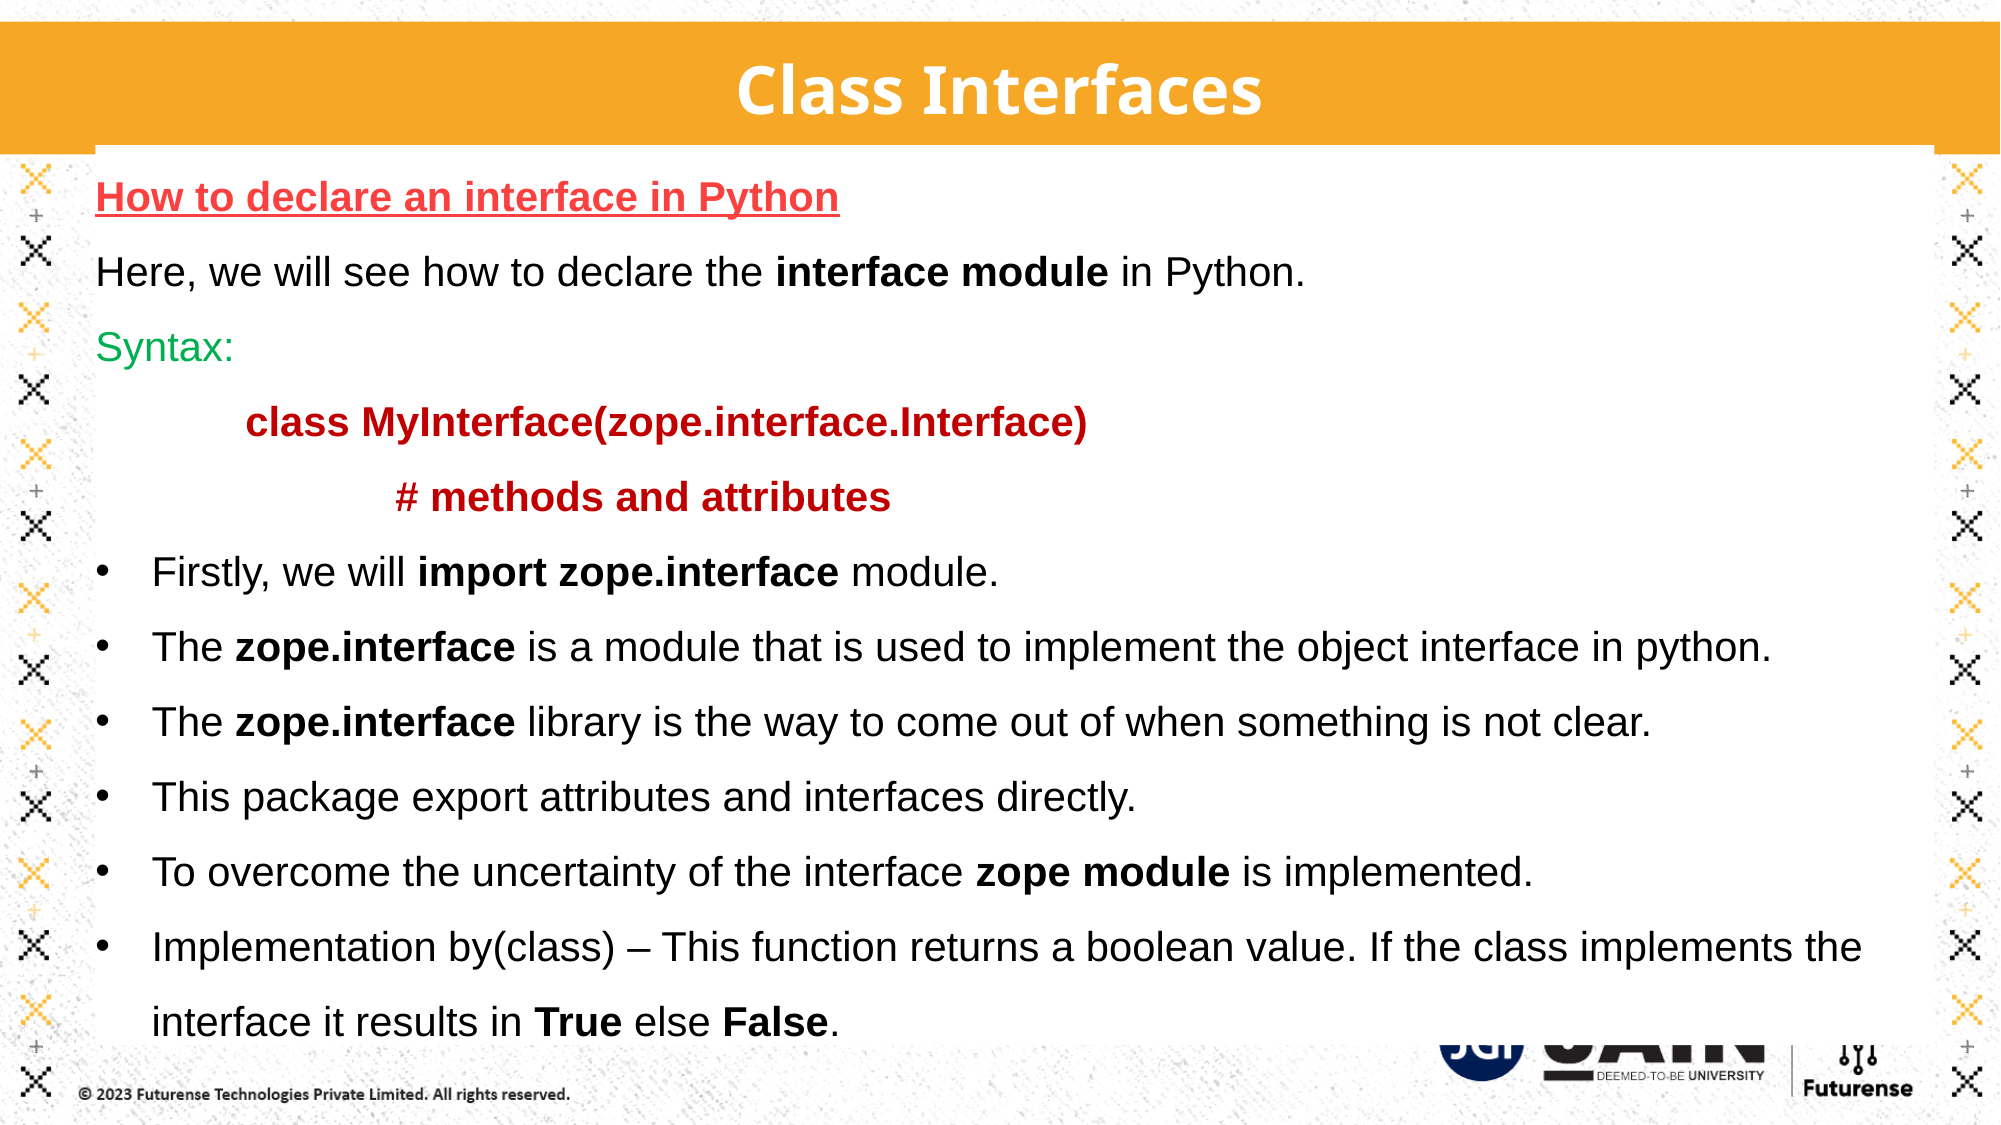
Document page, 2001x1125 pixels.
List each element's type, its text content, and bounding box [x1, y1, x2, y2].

picture [0, 0, 2001, 1125]
text_box Class Interfaces [0, 21, 2000, 155]
text_box How to declare an interface in Python Here, we will see how to declare the interface module in Python. Syntax: class MyInterface(zope.interface.Interface) # methods and attributes Firstly, we will import zope.interface module. The zope.interface is a module that is used to implement the object interface in python. The zope.interface library is the way to come out of when something is not clear. This package export attributes and interfaces directly. To overcome the uncertainty of the interface zope module is implemented. Implementation by(class) – This function returns a boolean value. If the class implements the interface it results in True else False. [95, 145, 1935, 1046]
